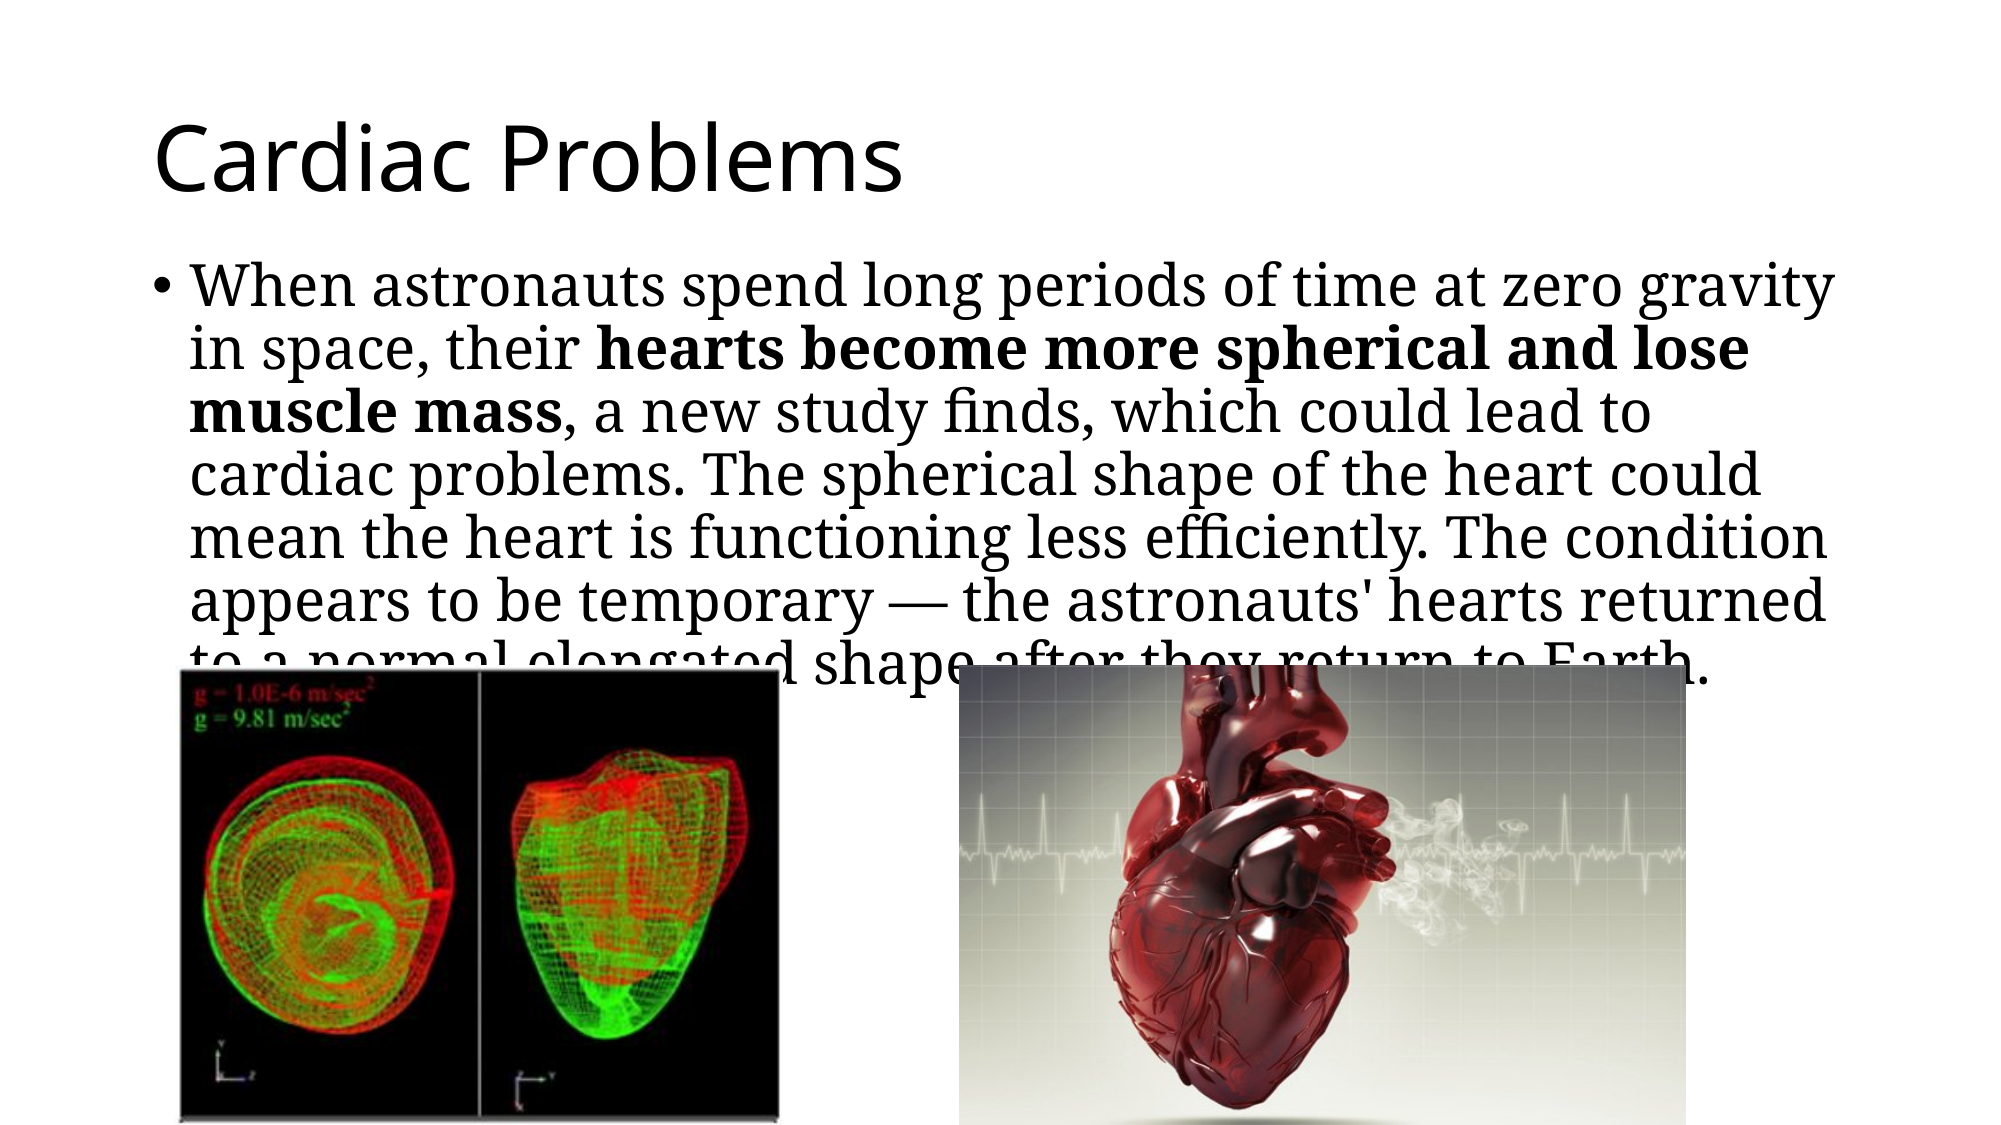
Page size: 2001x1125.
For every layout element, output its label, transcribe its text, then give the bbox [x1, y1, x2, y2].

title Cardiac Problems [137, 53, 1863, 248]
picture [175, 665, 783, 1125]
list When astronauts spend long periods of time at zero gravity in space, their hearts become more spherical and lose muscle mass, a new study finds, which could lead to cardiac problems. The spherical shape of the heart could mean the heart is functioning less efficiently. The condition appears to be temporary — the astronauts' hearts returned to a normal elongated shape after they return to Earth. [137, 248, 1863, 963]
picture [959, 665, 1686, 1125]
